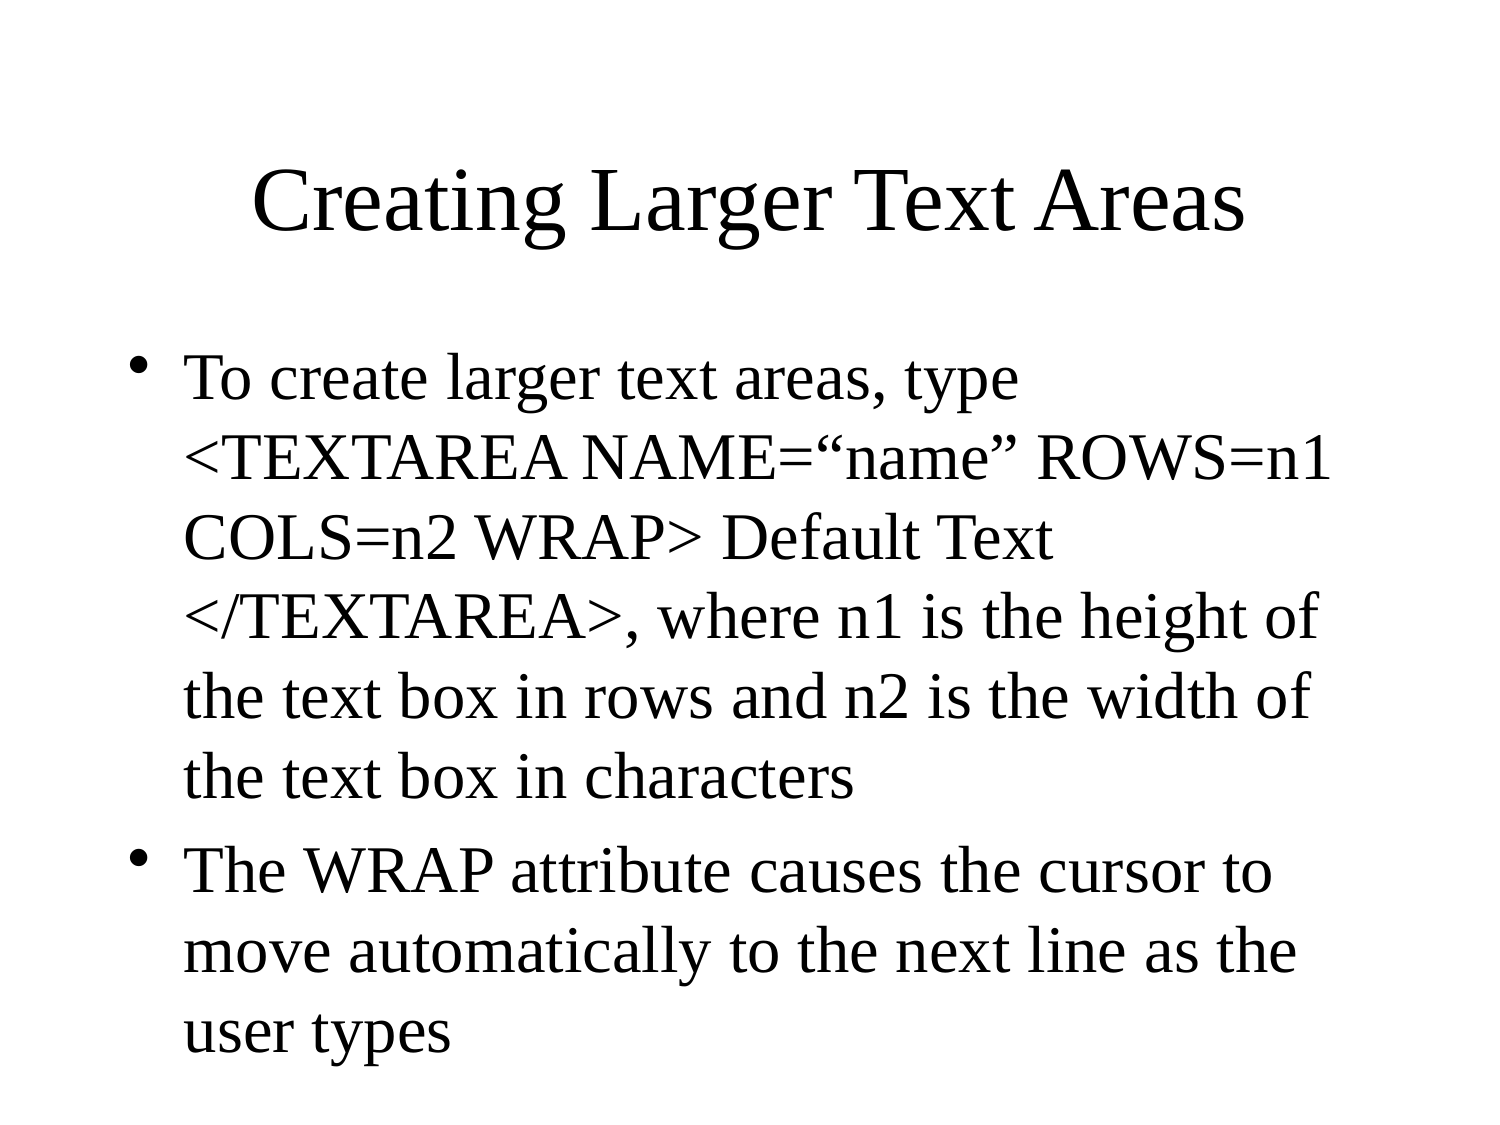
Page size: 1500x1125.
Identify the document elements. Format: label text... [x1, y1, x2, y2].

title Creating Larger Text Areas [112, 99, 1388, 288]
list To create larger text areas, type <TEXTAREA NAME=“name” ROWS=n1 COLS=n2 WRAP> Default Text </TEXTAREA>, where n1 is the height of the text box in rows and n2 is the width of the text box in characters The WRAP attribute causes the cursor to move automatically to the next line as the user types [112, 324, 1388, 1001]
